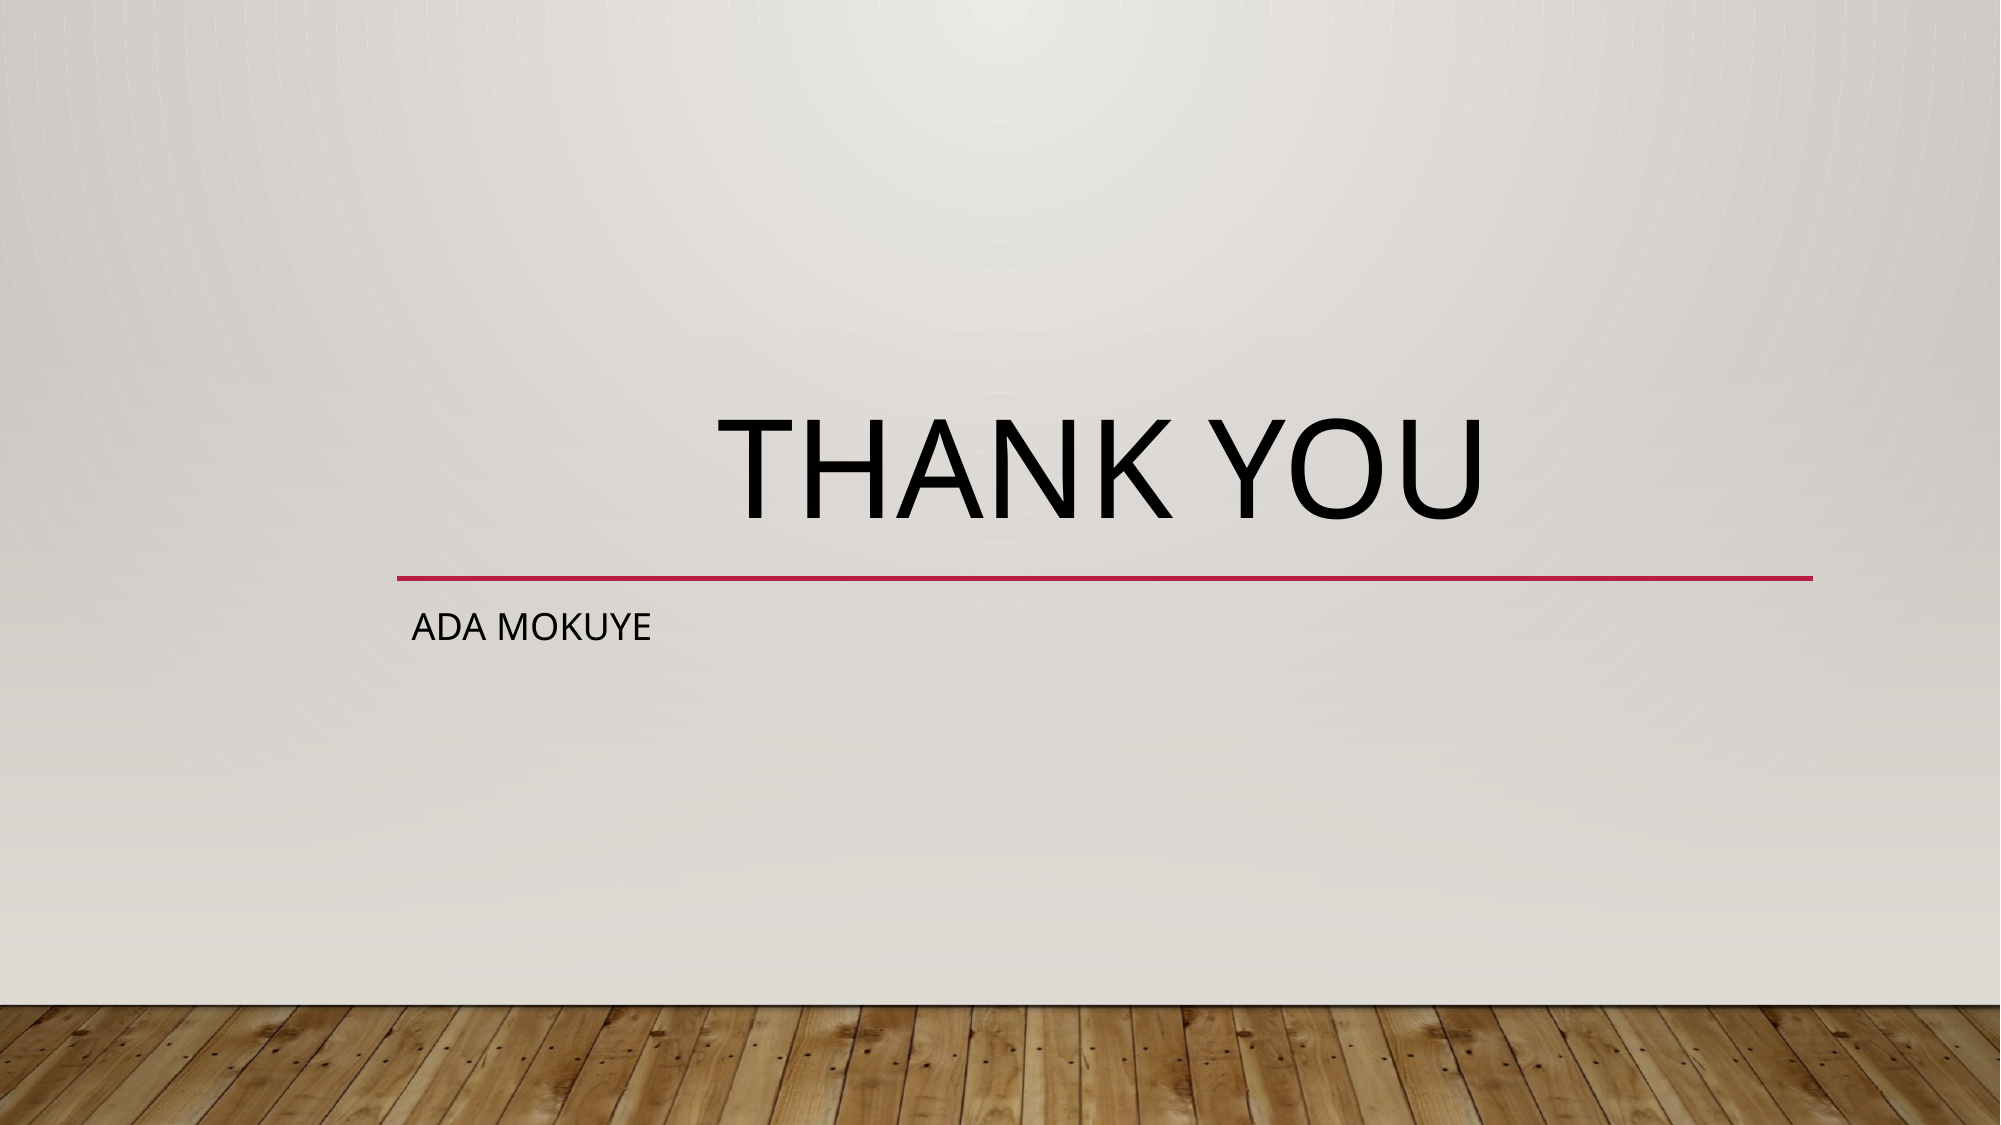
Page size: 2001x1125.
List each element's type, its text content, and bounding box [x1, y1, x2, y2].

picture [0, 1005, 2000, 1125]
title THANK YOU [396, 131, 1814, 549]
subtitle Ada mokuye [396, 579, 1814, 740]
